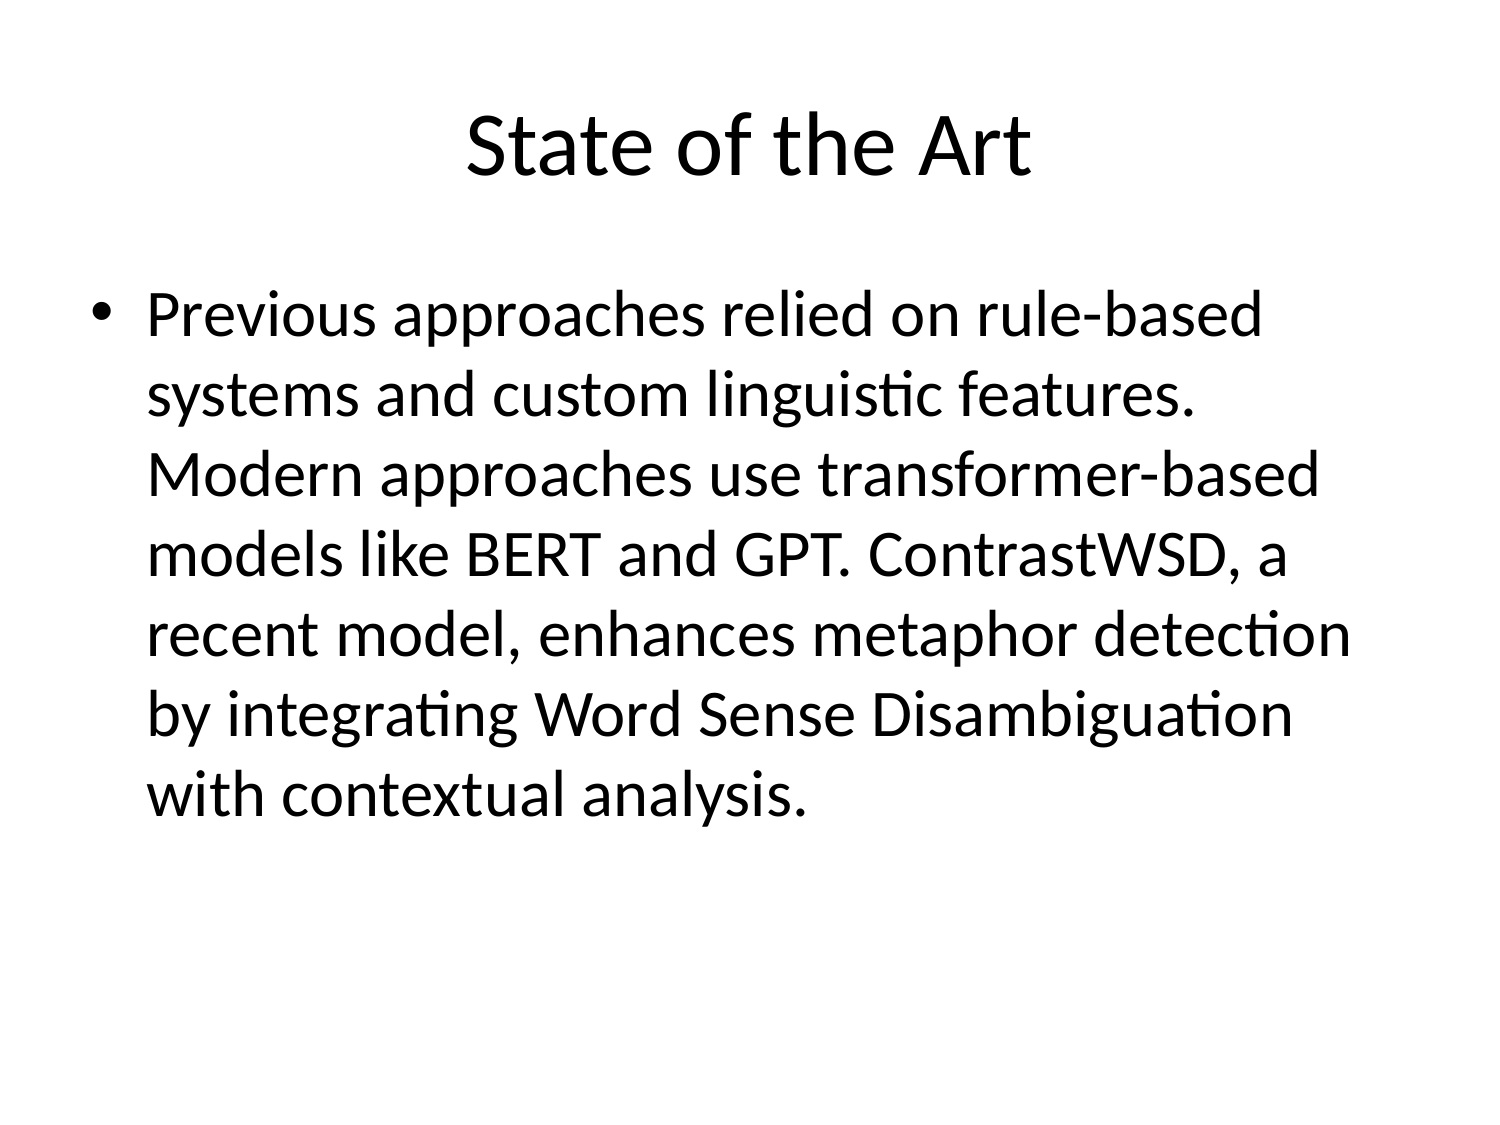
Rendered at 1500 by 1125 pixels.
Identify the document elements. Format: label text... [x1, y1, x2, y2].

title State of the Art [75, 45, 1425, 233]
list Previous approaches relied on rule-based systems and custom linguistic features. Modern approaches use transformer-based models like BERT and GPT. ContrastWSD, a recent model, enhances metaphor detection by integrating Word Sense Disambiguation with contextual analysis. [75, 262, 1425, 1005]
